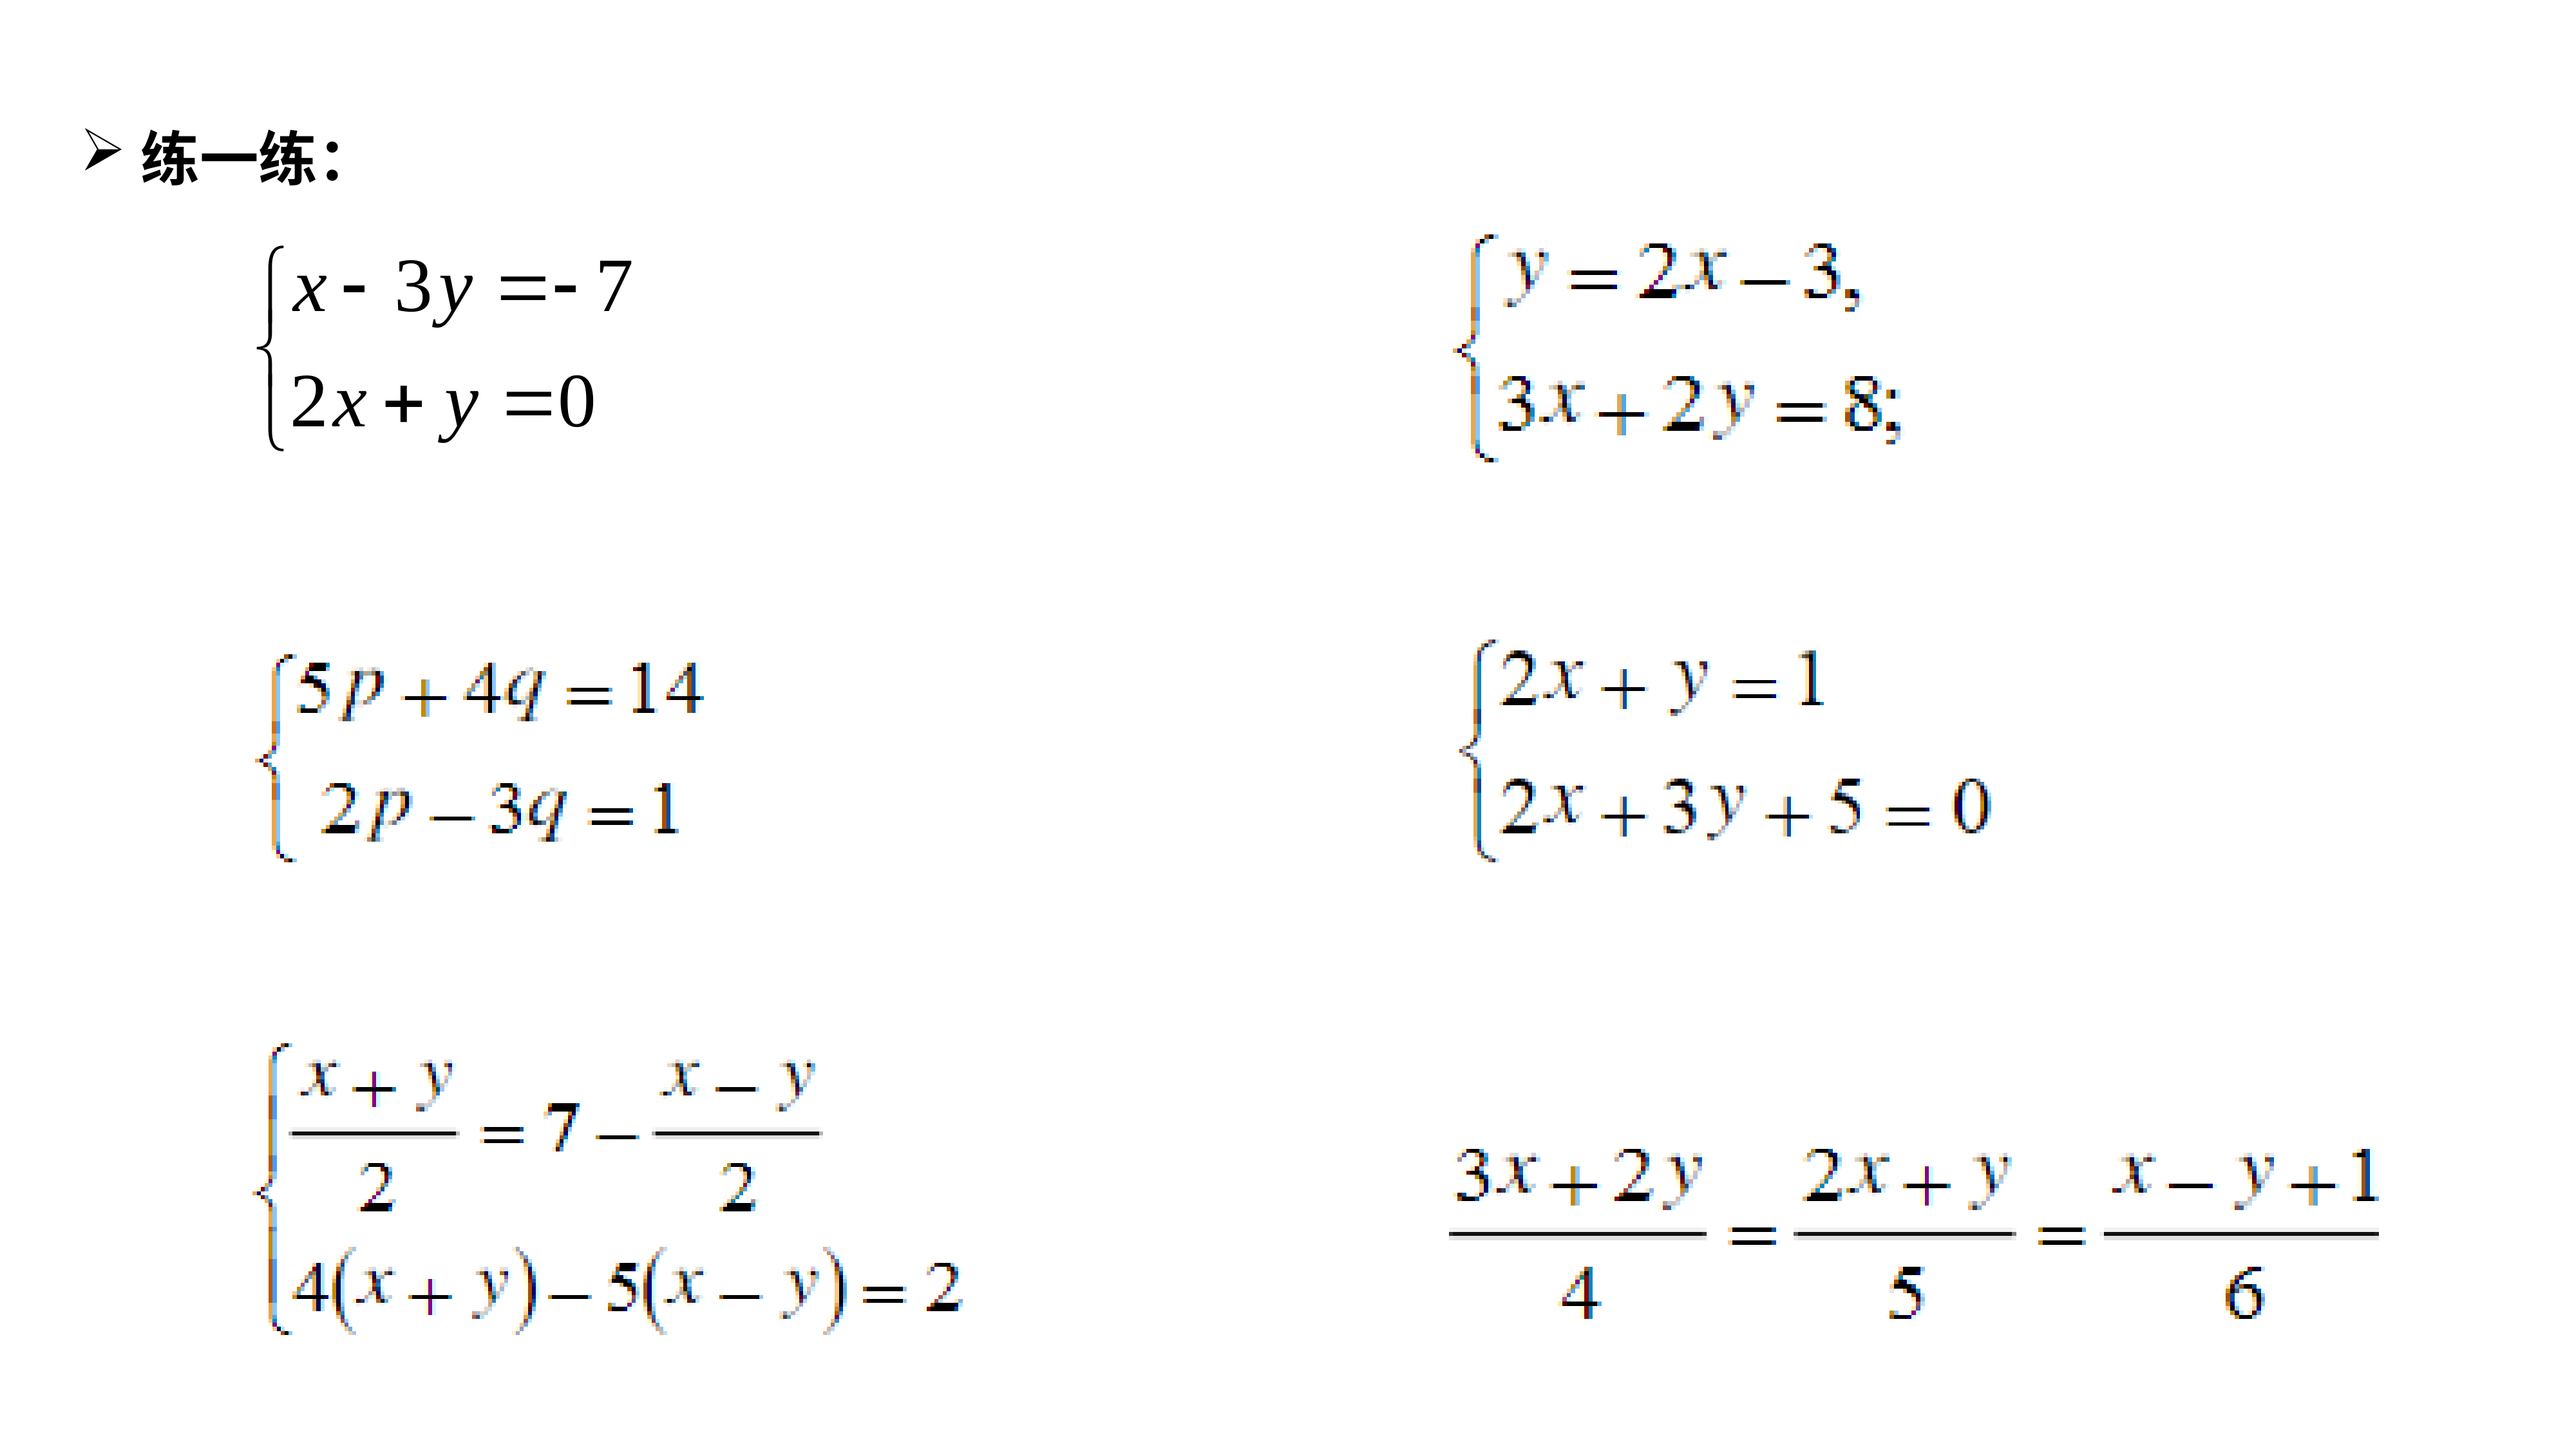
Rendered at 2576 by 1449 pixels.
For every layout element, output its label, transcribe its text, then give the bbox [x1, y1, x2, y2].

picture [1410, 1070, 2445, 1377]
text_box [240, 233, 650, 464]
picture [1398, 180, 1951, 518]
picture [193, 972, 1023, 1387]
picture [1408, 592, 2028, 903]
text_box 练一练： [70, 81, 2426, 728]
picture [193, 592, 746, 904]
